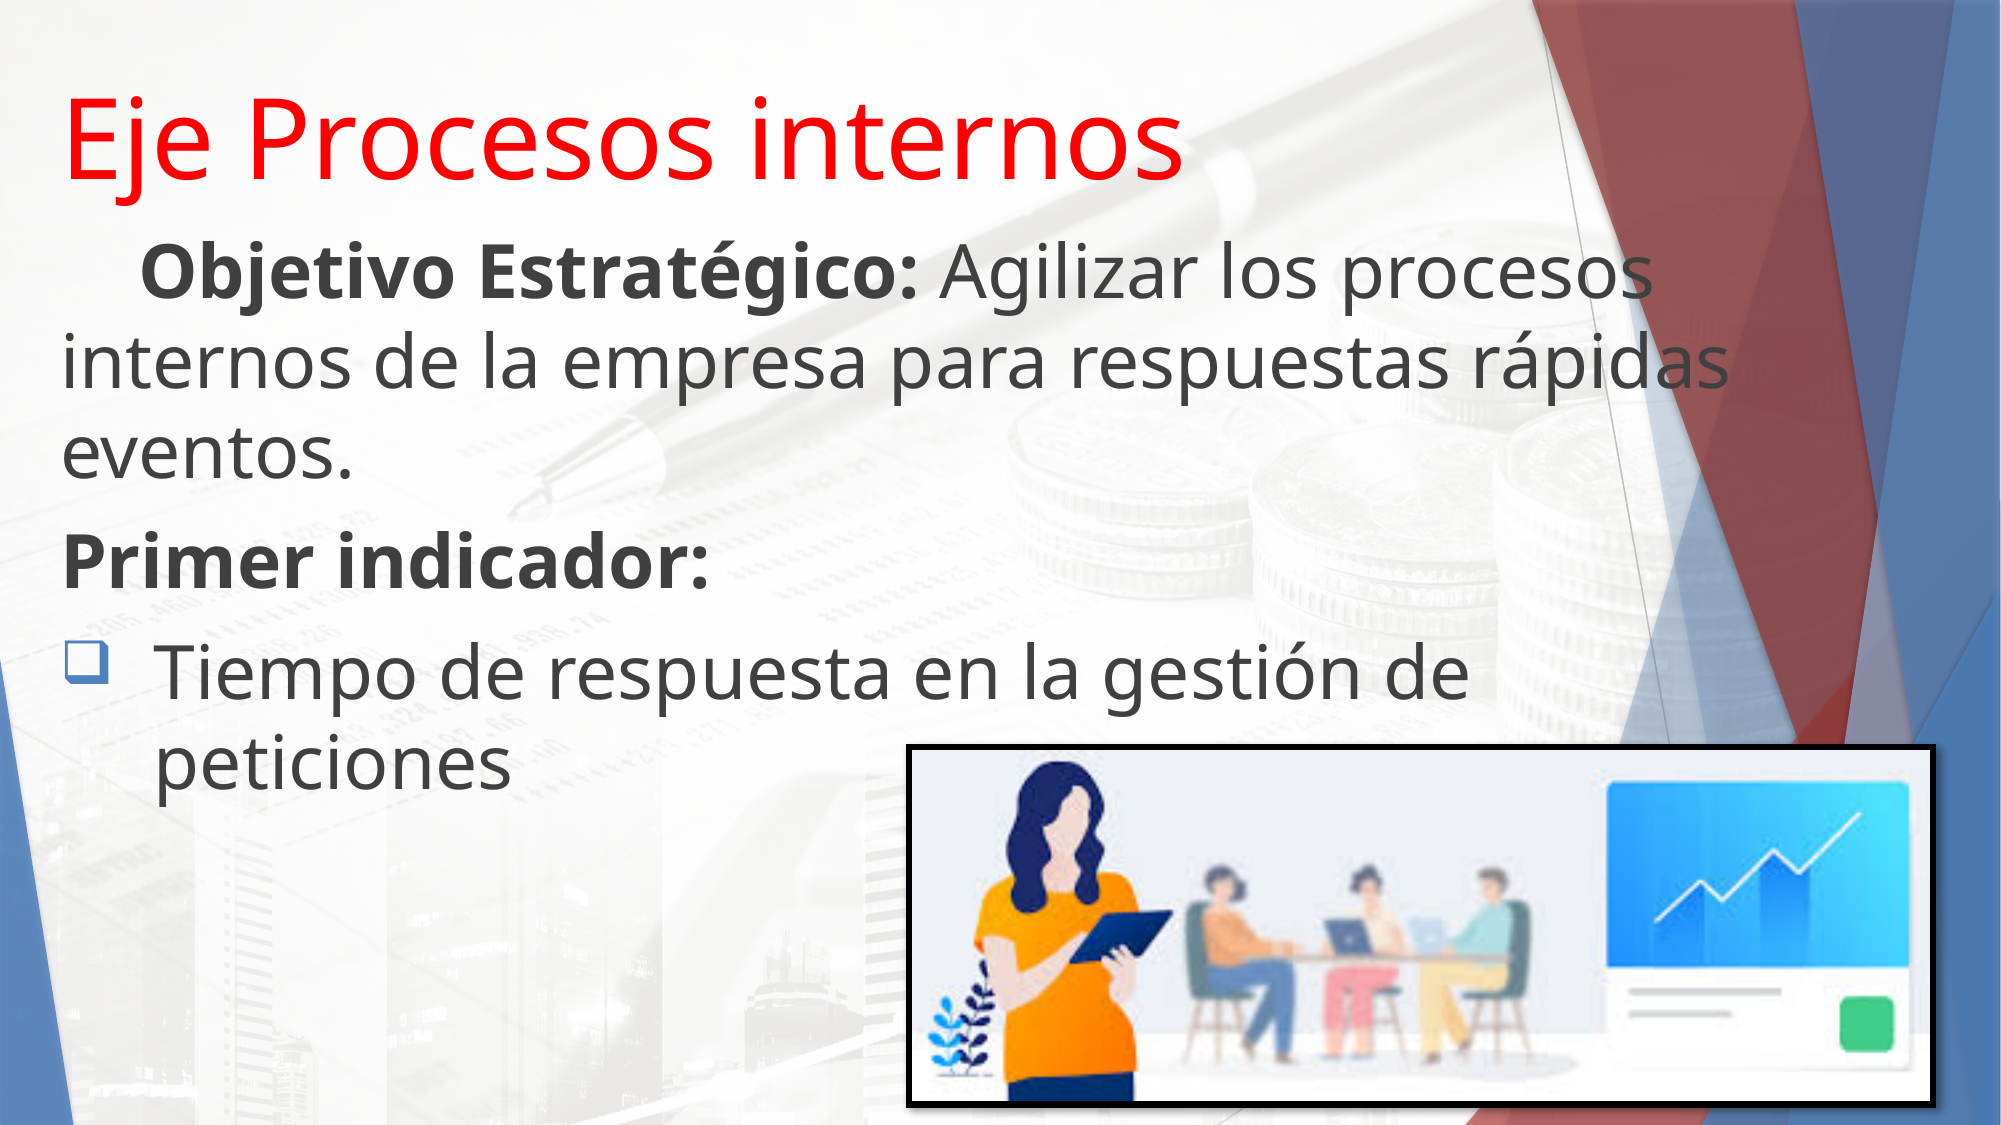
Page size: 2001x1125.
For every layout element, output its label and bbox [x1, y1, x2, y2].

text_box [0, 0, 2000, 1125]
picture [911, 749, 1931, 1102]
